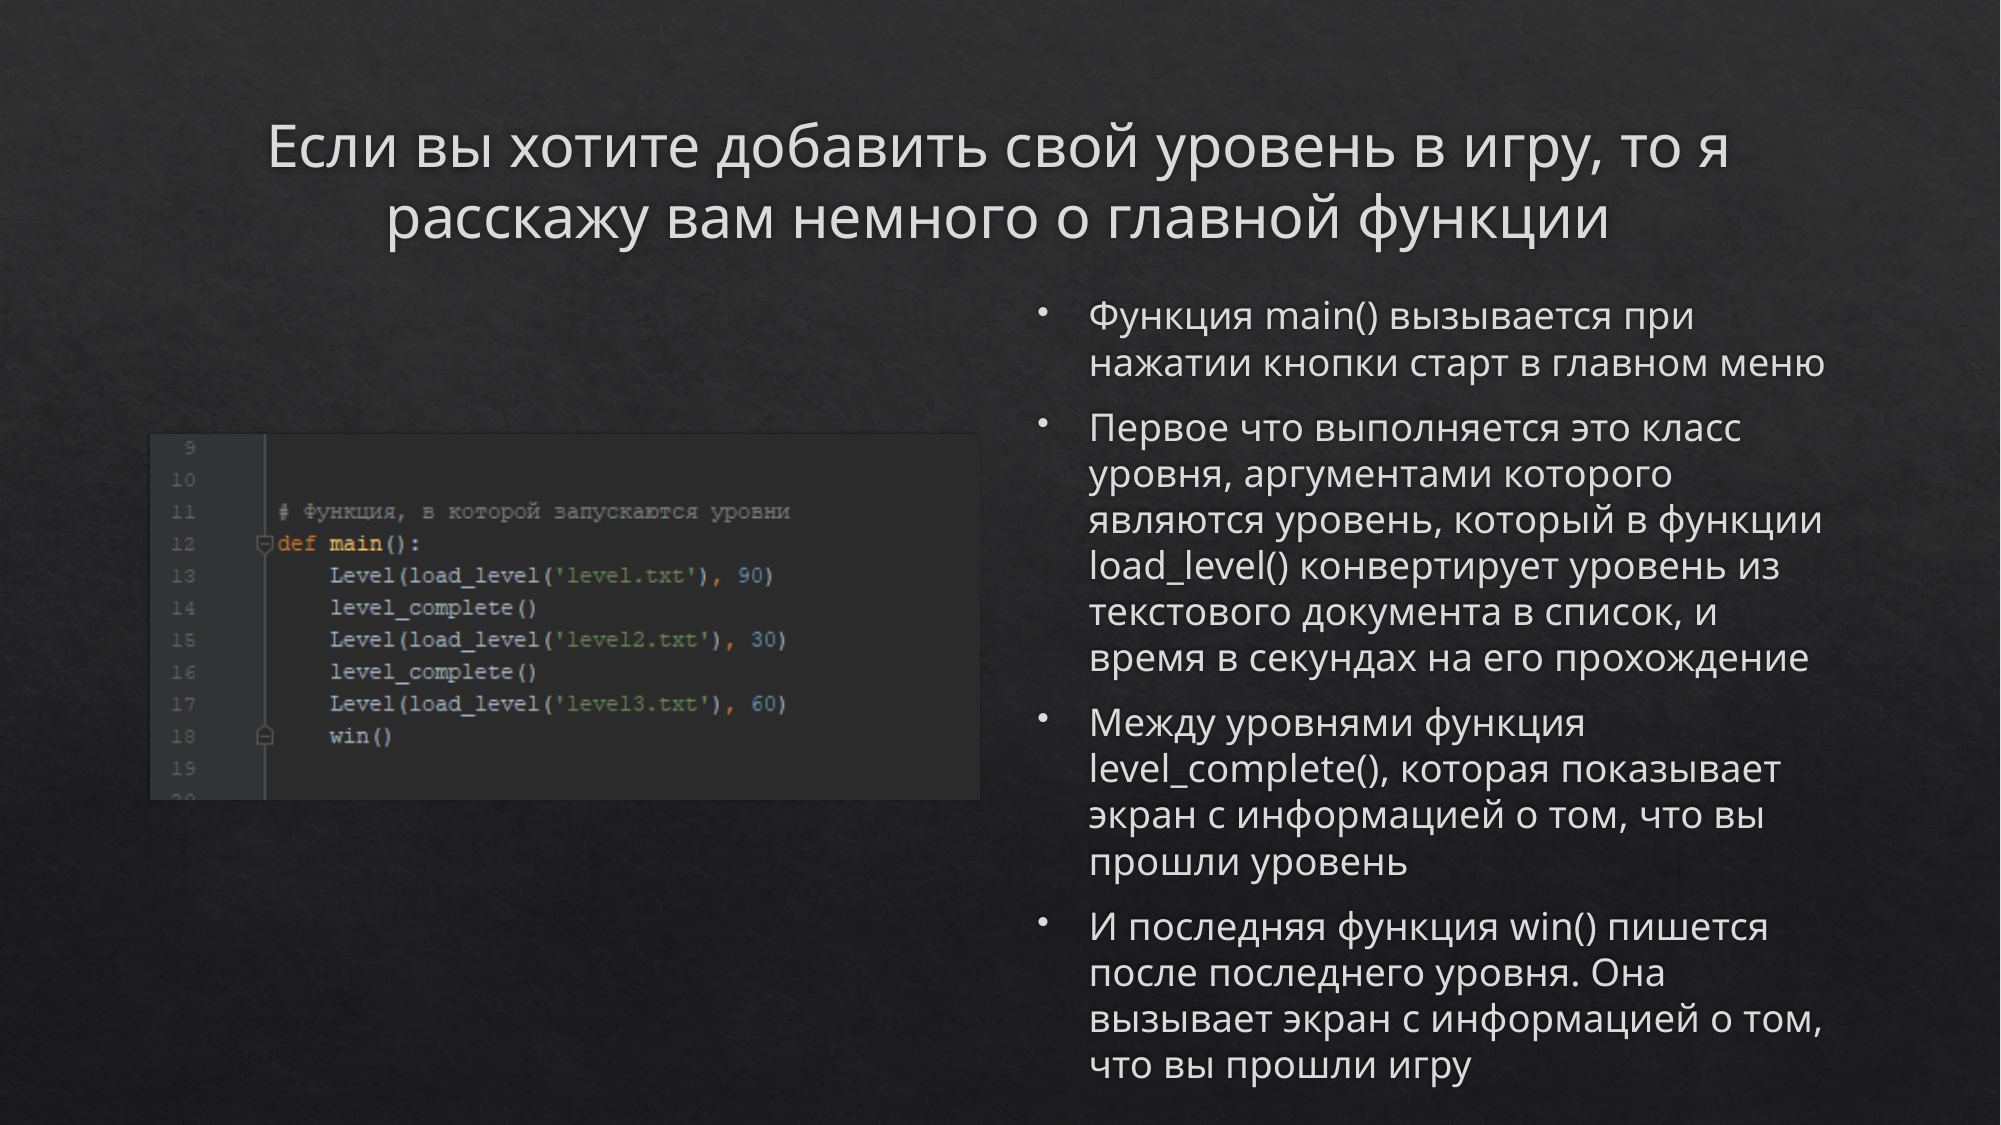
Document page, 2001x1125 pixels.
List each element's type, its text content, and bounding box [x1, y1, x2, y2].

list Функция main() вызывается при нажатии кнопки старт в главном меню Первое что выполняется это класс уровня, аргументами которого являются уровень, который в функции load_level() конвертирует уровень из текстового документа в список, и время в секундах на его прохождение Между уровнями функция level_complete(), которая показывает экран с информацией о том, что вы прошли уровень И последняя функция win() пишется после последнего уровня. Она вызывает экран с информацией о том, что вы прошли игру [1017, 284, 1849, 1105]
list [149, 434, 981, 800]
title Если вы хотите добавить свой уровень в игру, то я расскажу вам немного о главной функции [149, 99, 1849, 260]
